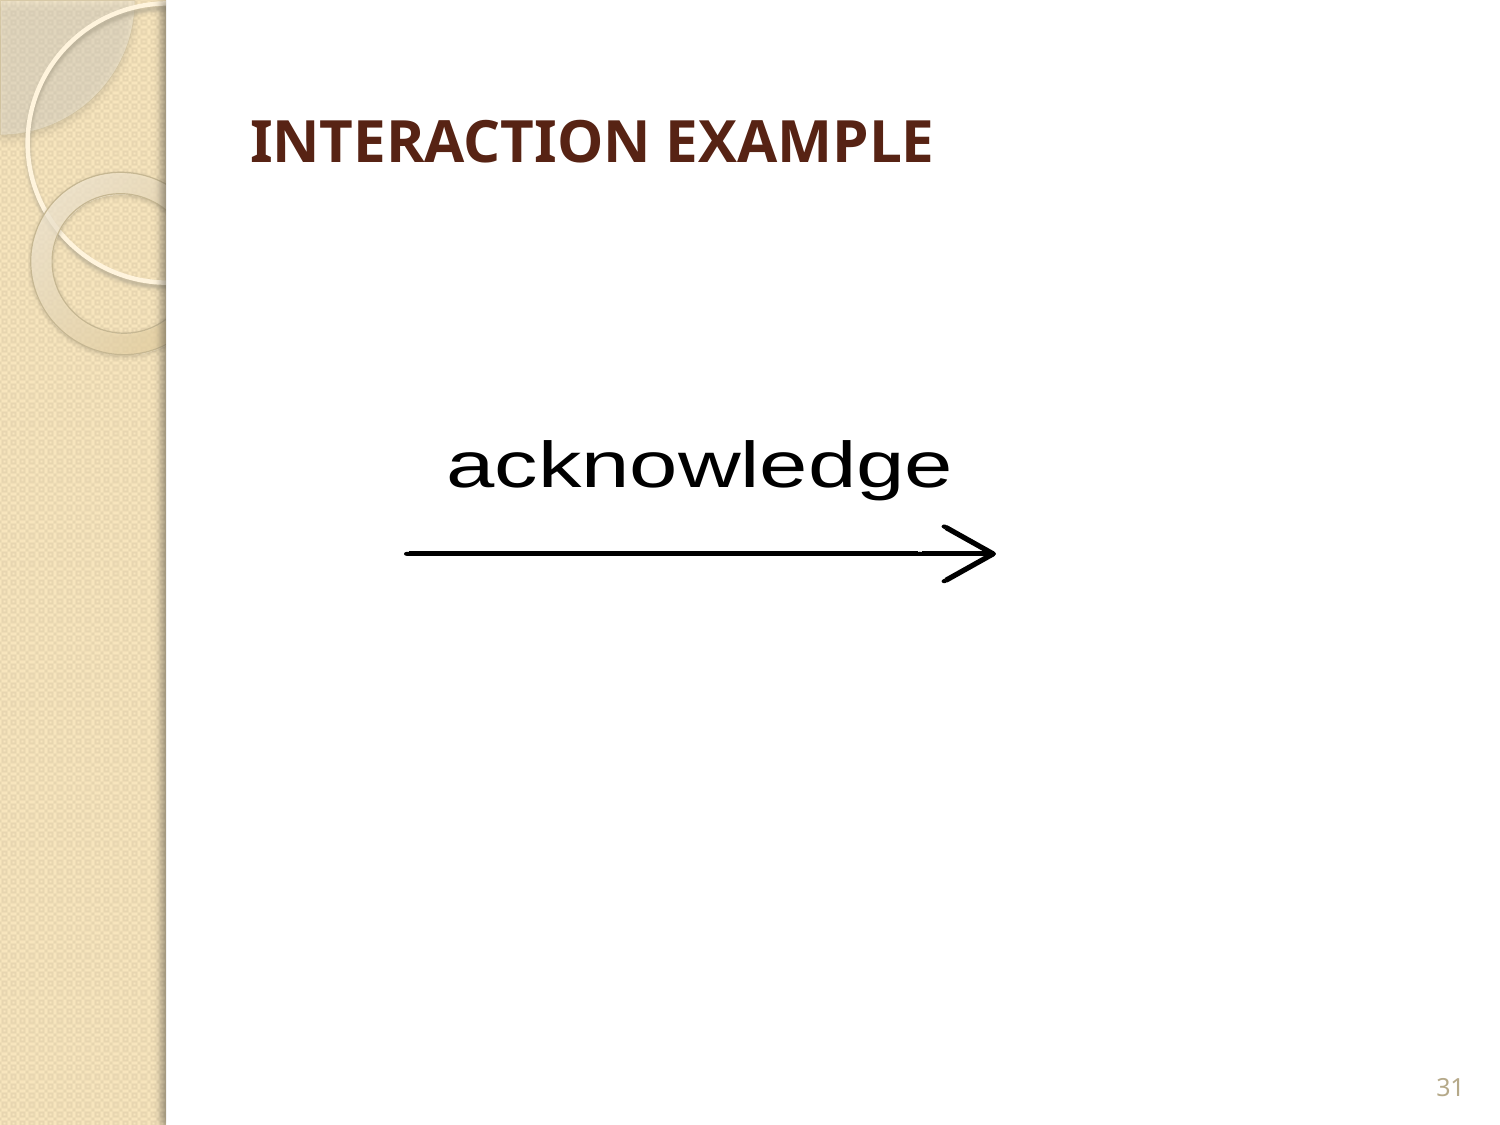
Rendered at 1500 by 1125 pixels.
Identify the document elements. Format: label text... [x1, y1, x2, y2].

slide_number 31 [1413, 1034, 1488, 1113]
title INTERACTION EXAMPLE [235, 45, 1466, 233]
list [312, 387, 1088, 625]
